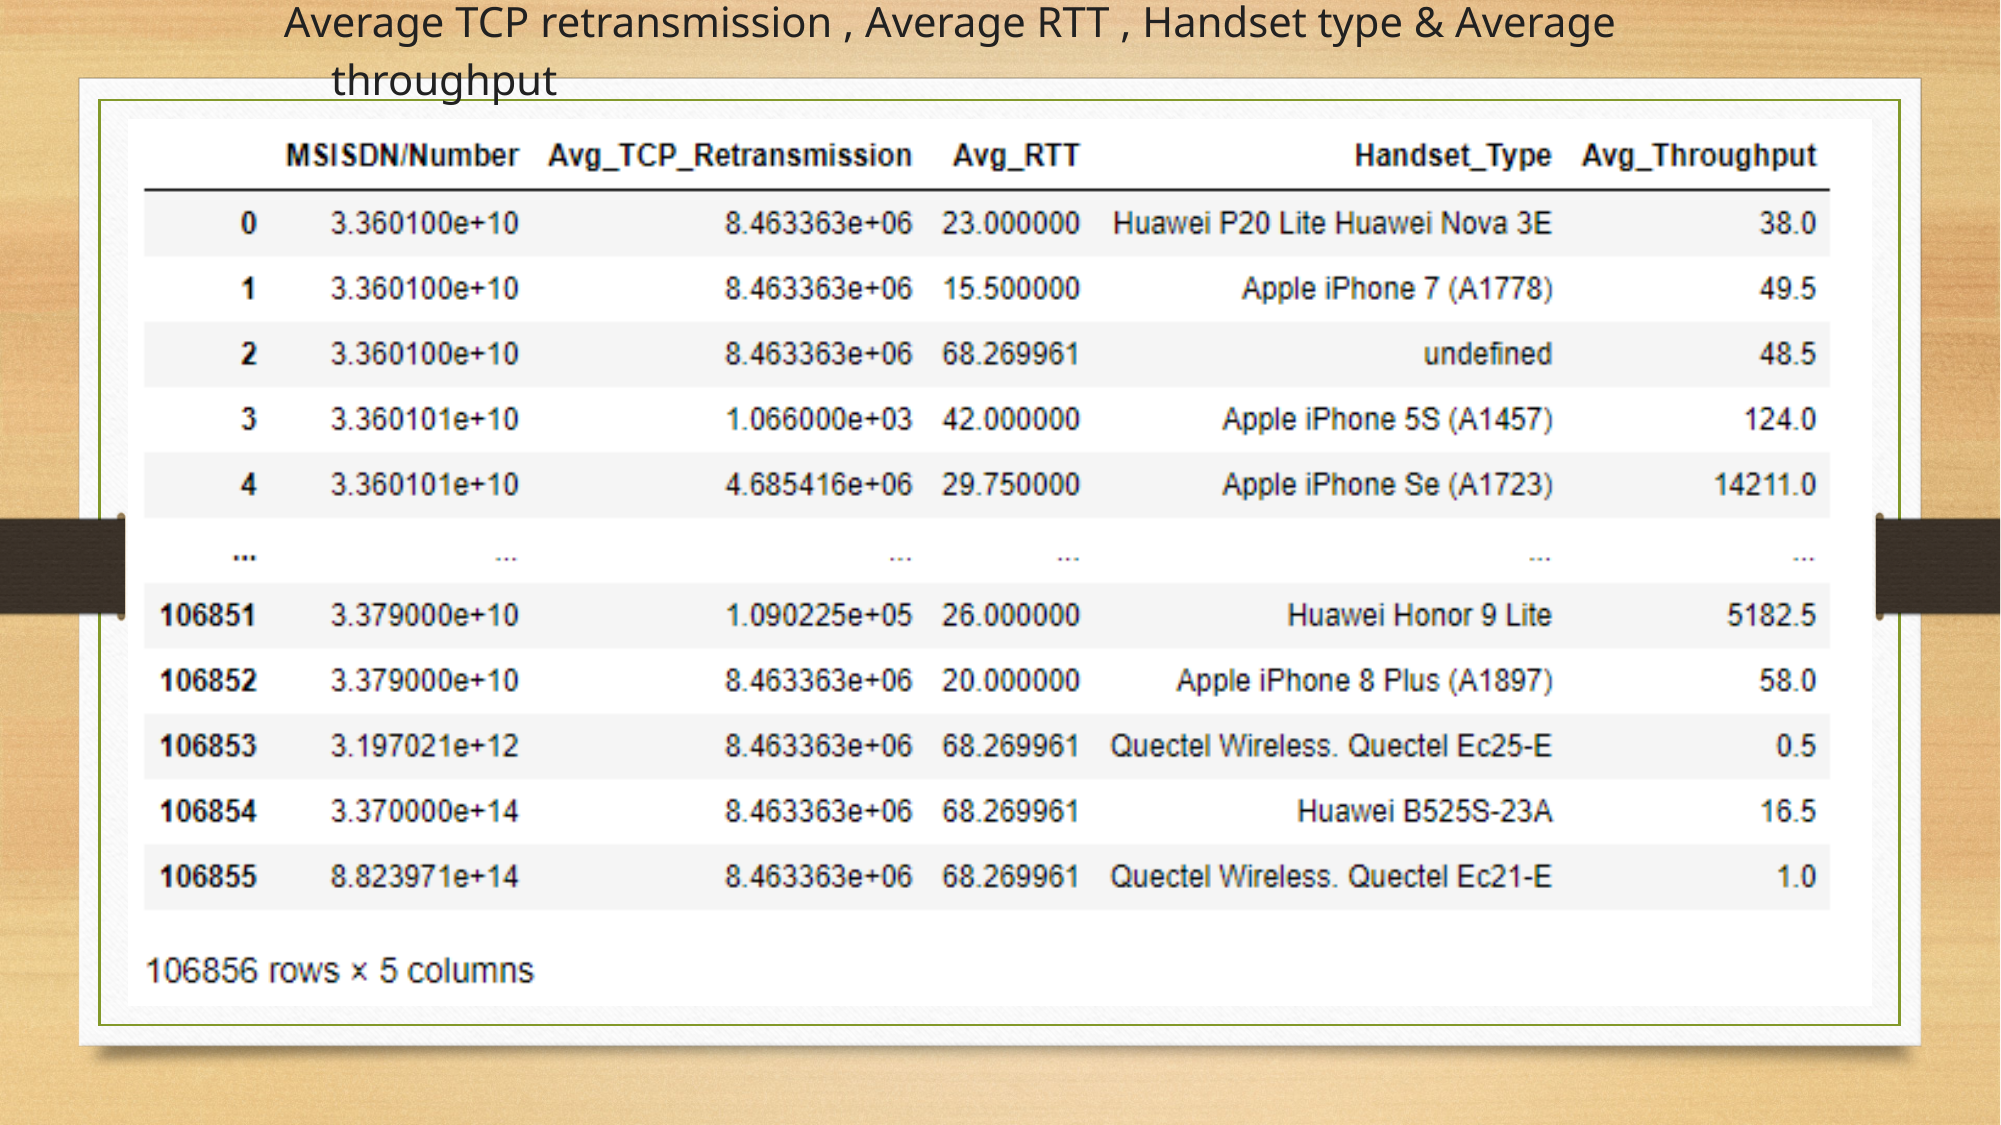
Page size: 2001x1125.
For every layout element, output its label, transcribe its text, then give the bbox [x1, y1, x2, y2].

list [127, 118, 1873, 1007]
picture [0, 0, 2001, 1125]
title Average TCP retransmission , Average RTT , Handset type & Average throughput [194, 0, 1769, 118]
